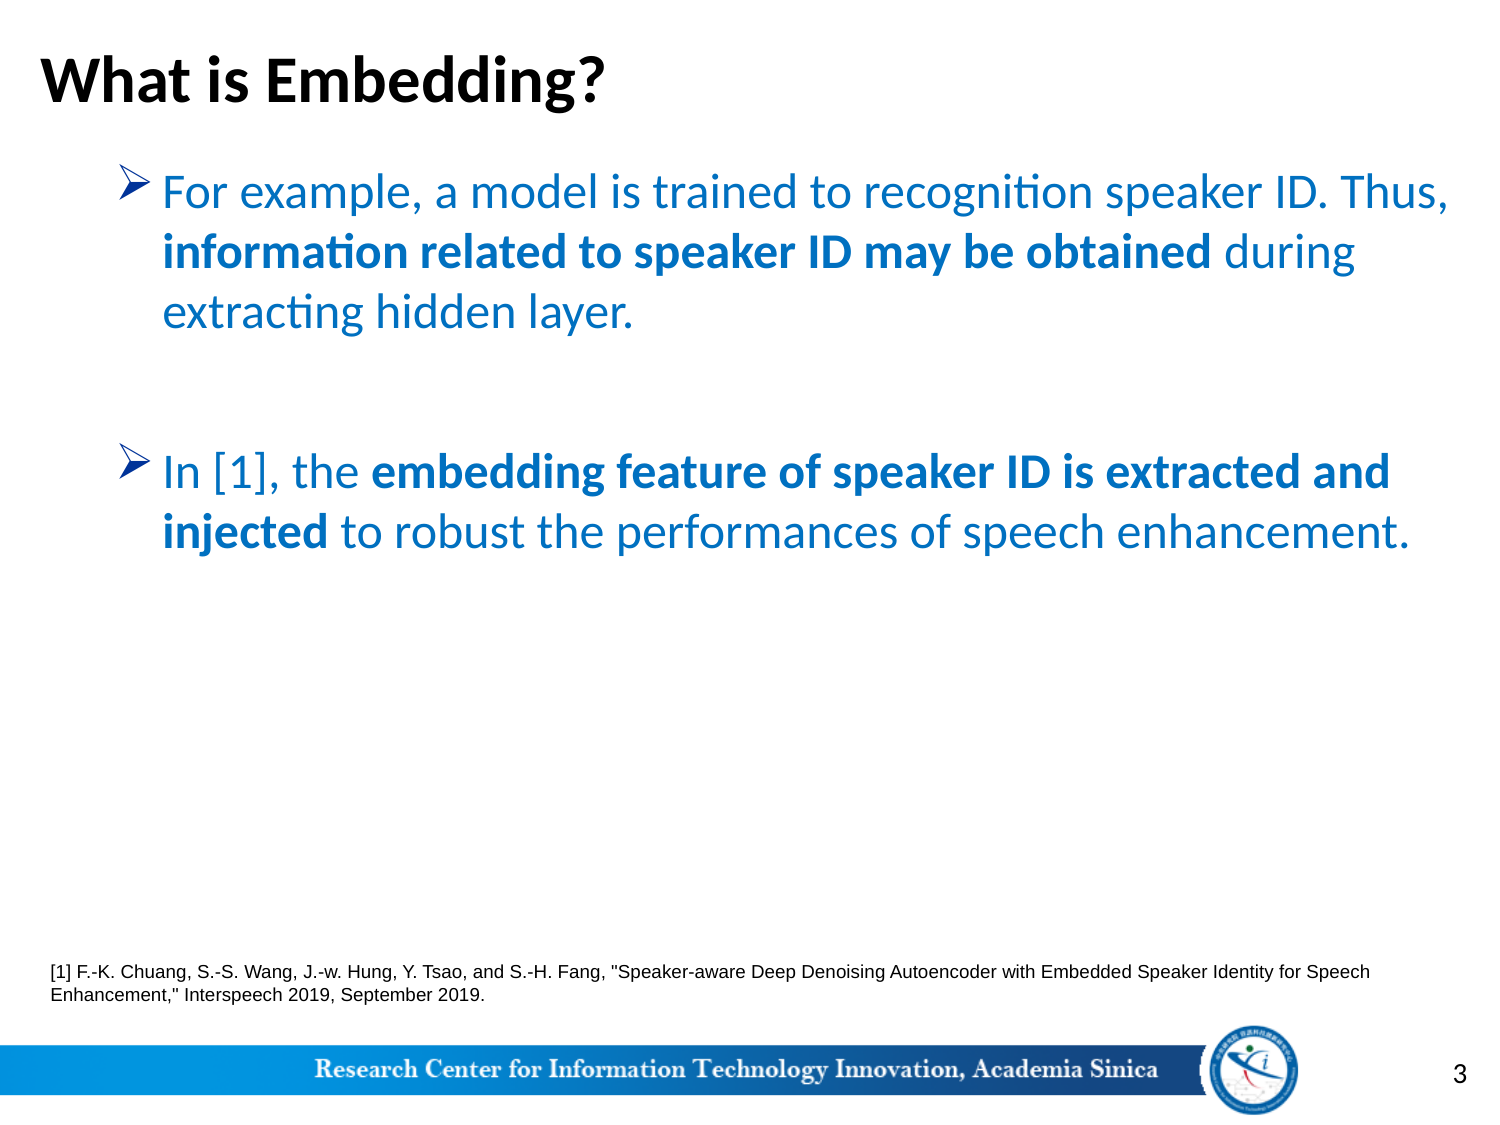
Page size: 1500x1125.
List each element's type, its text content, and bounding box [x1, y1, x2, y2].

slide_number 3 [1352, 1046, 1483, 1107]
picture [0, 1020, 1329, 1125]
text_box [1] F.-K. Chuang, S.-S. Wang, J.-w. Hung, Y. Tsao, and S.-H. Fang, "Speaker-aware Deep Denoising Autoencoder with Embedded Speaker Identity for Speech Enhancement," Interspeech 2019, September 2019. [35, 952, 1474, 1013]
title What is Embedding? [25, 0, 1396, 150]
list For example, a model is trained to recognition speaker ID. Thus, information related to speaker ID may be obtained during extracting hidden layer. In [1], the embedding feature of speaker ID is extracted and injected to robust the performances of speech enhancement. [25, 150, 1485, 1014]
